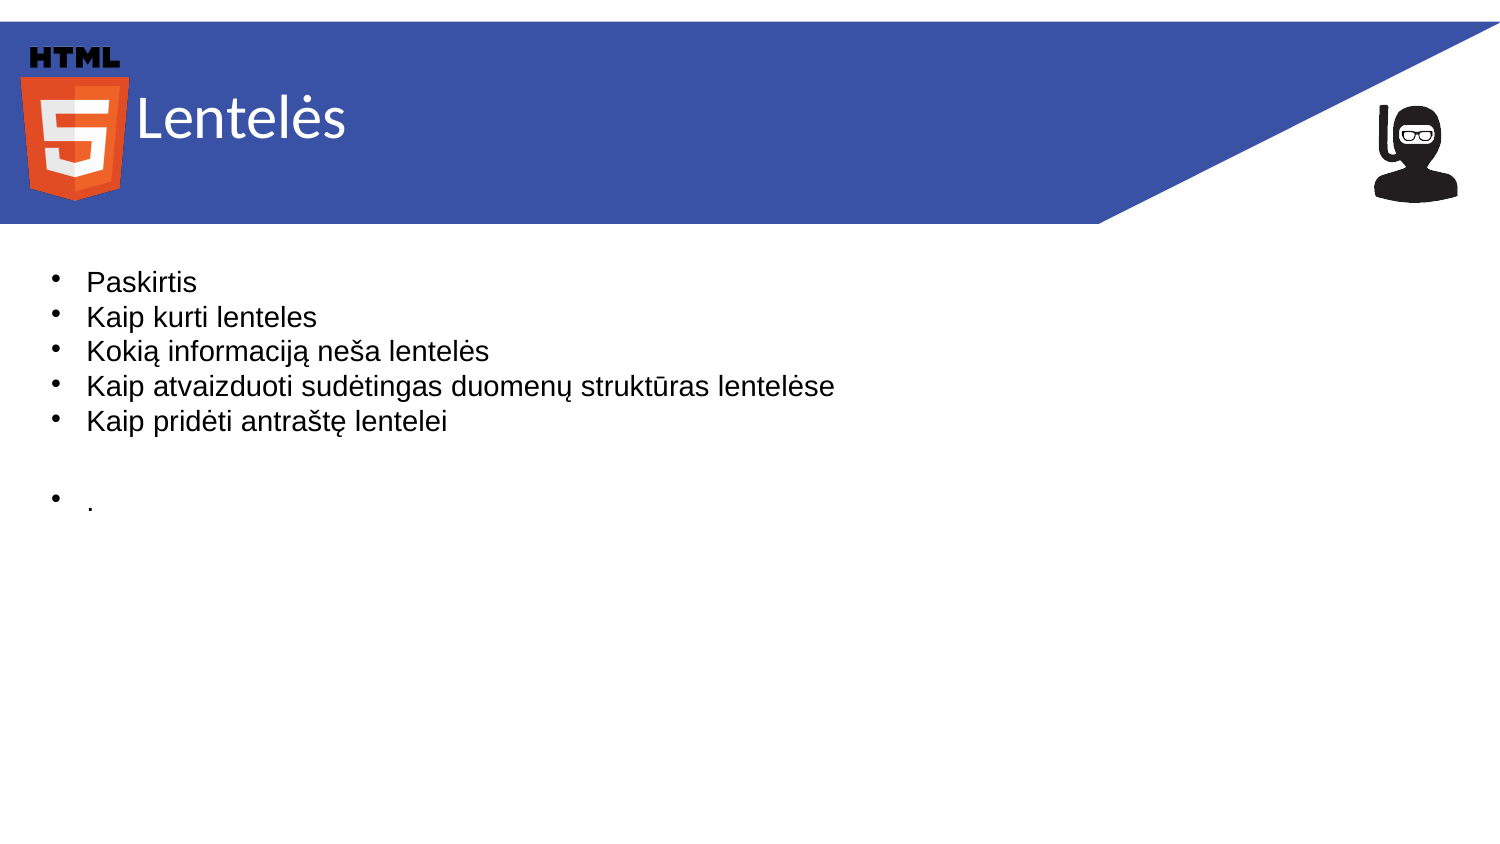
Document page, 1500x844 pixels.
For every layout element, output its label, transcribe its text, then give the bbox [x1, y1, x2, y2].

text_box [1096, 167, 1500, 227]
picture [20, 45, 130, 201]
text_box Lentelės [134, 72, 1325, 167]
text_box [1406, 24, 1500, 72]
text_box Paskirtis Kaip kurti lenteles Kokią informaciją neša lentelės Kaip atvaizduoti sudėtingas duomenų struktūras lentelėse Kaip pridėti antraštę lentelei . [36, 247, 1389, 789]
picture [1326, 72, 1500, 211]
